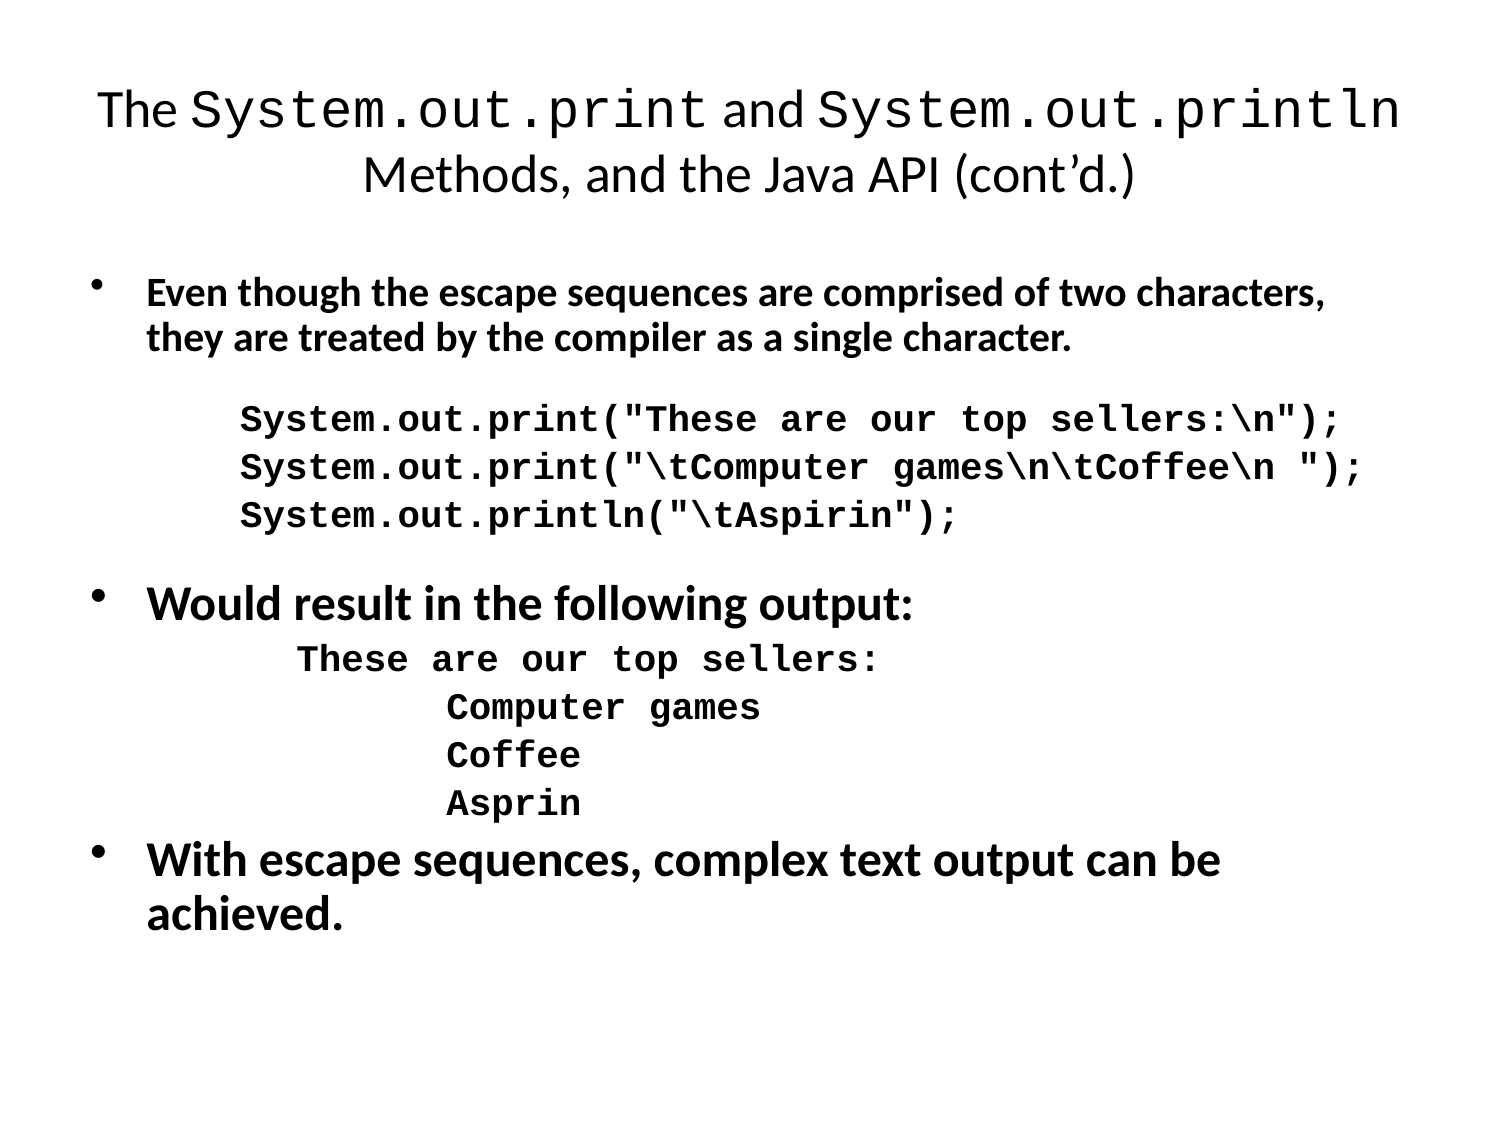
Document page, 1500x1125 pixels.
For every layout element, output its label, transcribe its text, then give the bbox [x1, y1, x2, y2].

title The System.out.print and System.out.println Methods, and the Java API (cont’d.) [75, 45, 1425, 233]
list Even though the escape sequences are comprised of two characters, they are treated by the compiler as a single character. System.out.print("These are our top sellers:\n"); System.out.print("\tComputer games\n\tCoffee\n "); System.out.println("\tAspirin"); Would result in the following output: These are our top sellers: Computer games Coffee Asprin With escape sequences, complex text output can be achieved. [75, 262, 1425, 1005]
